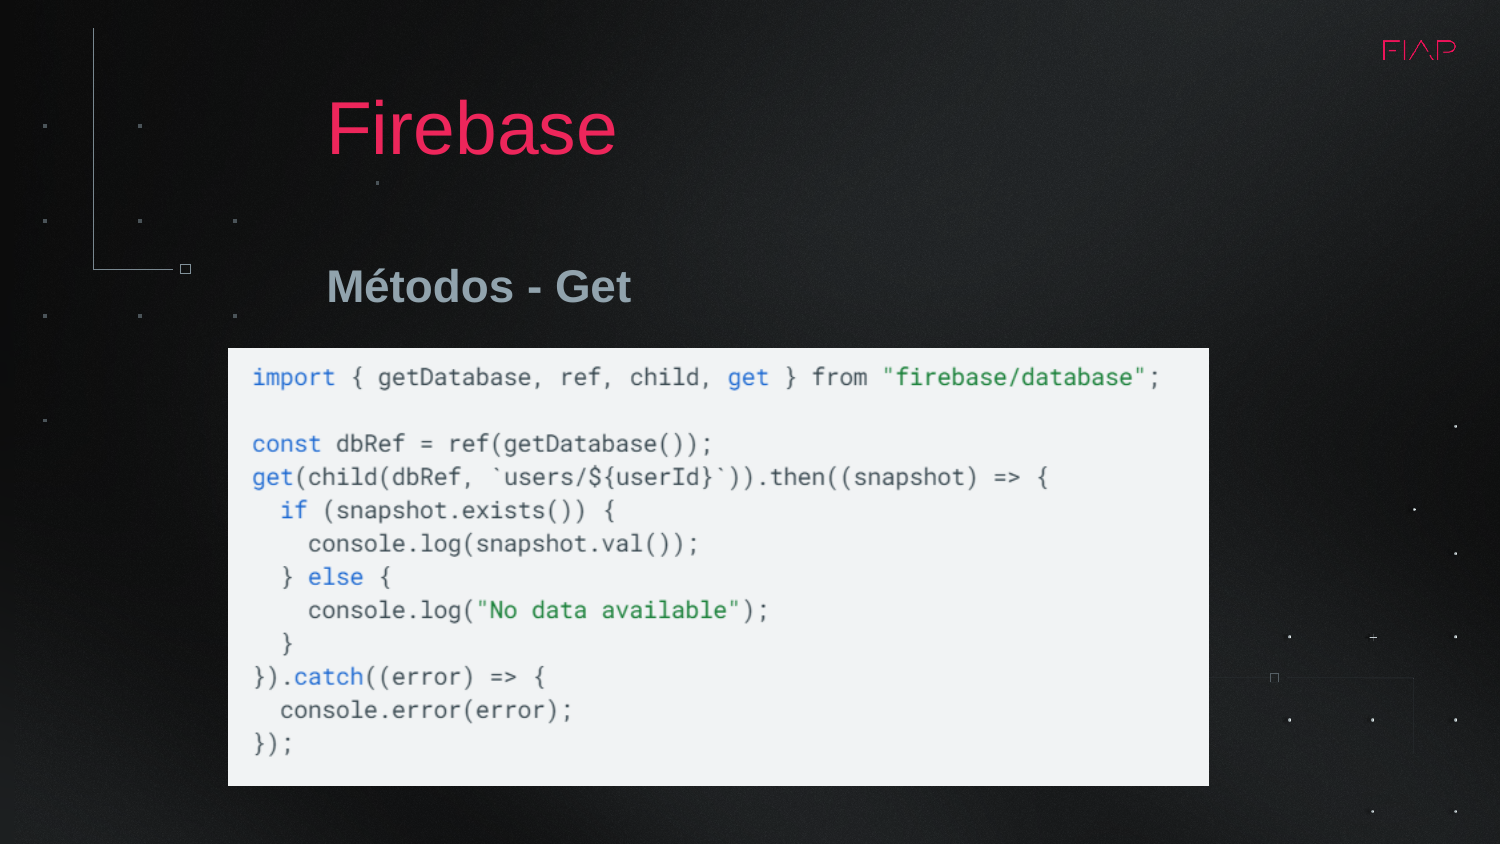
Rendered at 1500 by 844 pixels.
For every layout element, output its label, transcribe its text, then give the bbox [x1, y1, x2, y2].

picture [0, 0, 1500, 844]
text_box Métodos - Get [383, 249, 1292, 420]
text_box Firebase [383, 72, 1126, 177]
